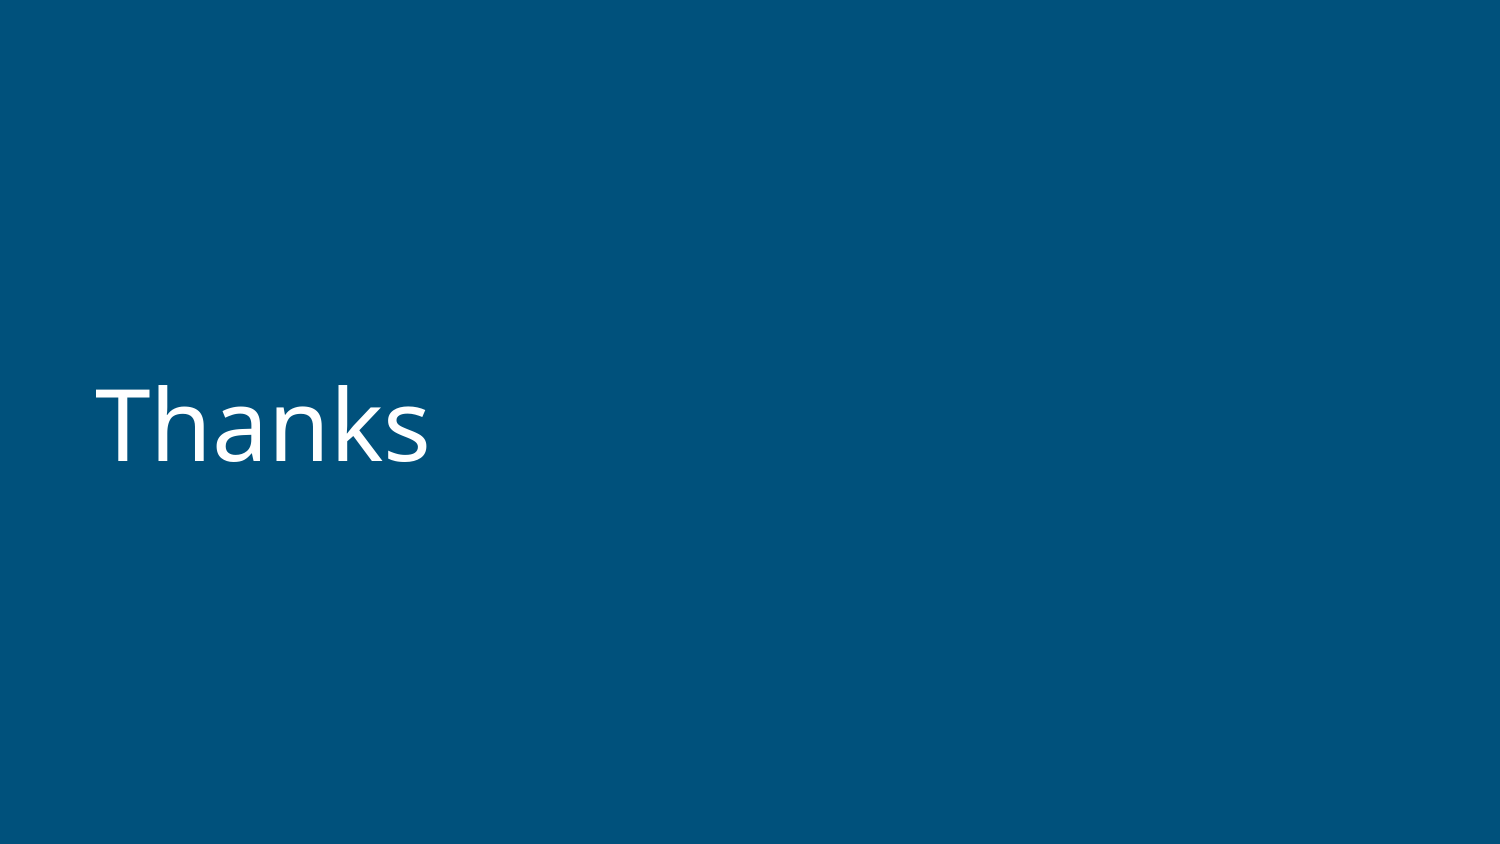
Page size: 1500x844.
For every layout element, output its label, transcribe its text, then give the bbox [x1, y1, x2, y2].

title Thanks [80, 86, 1003, 758]
